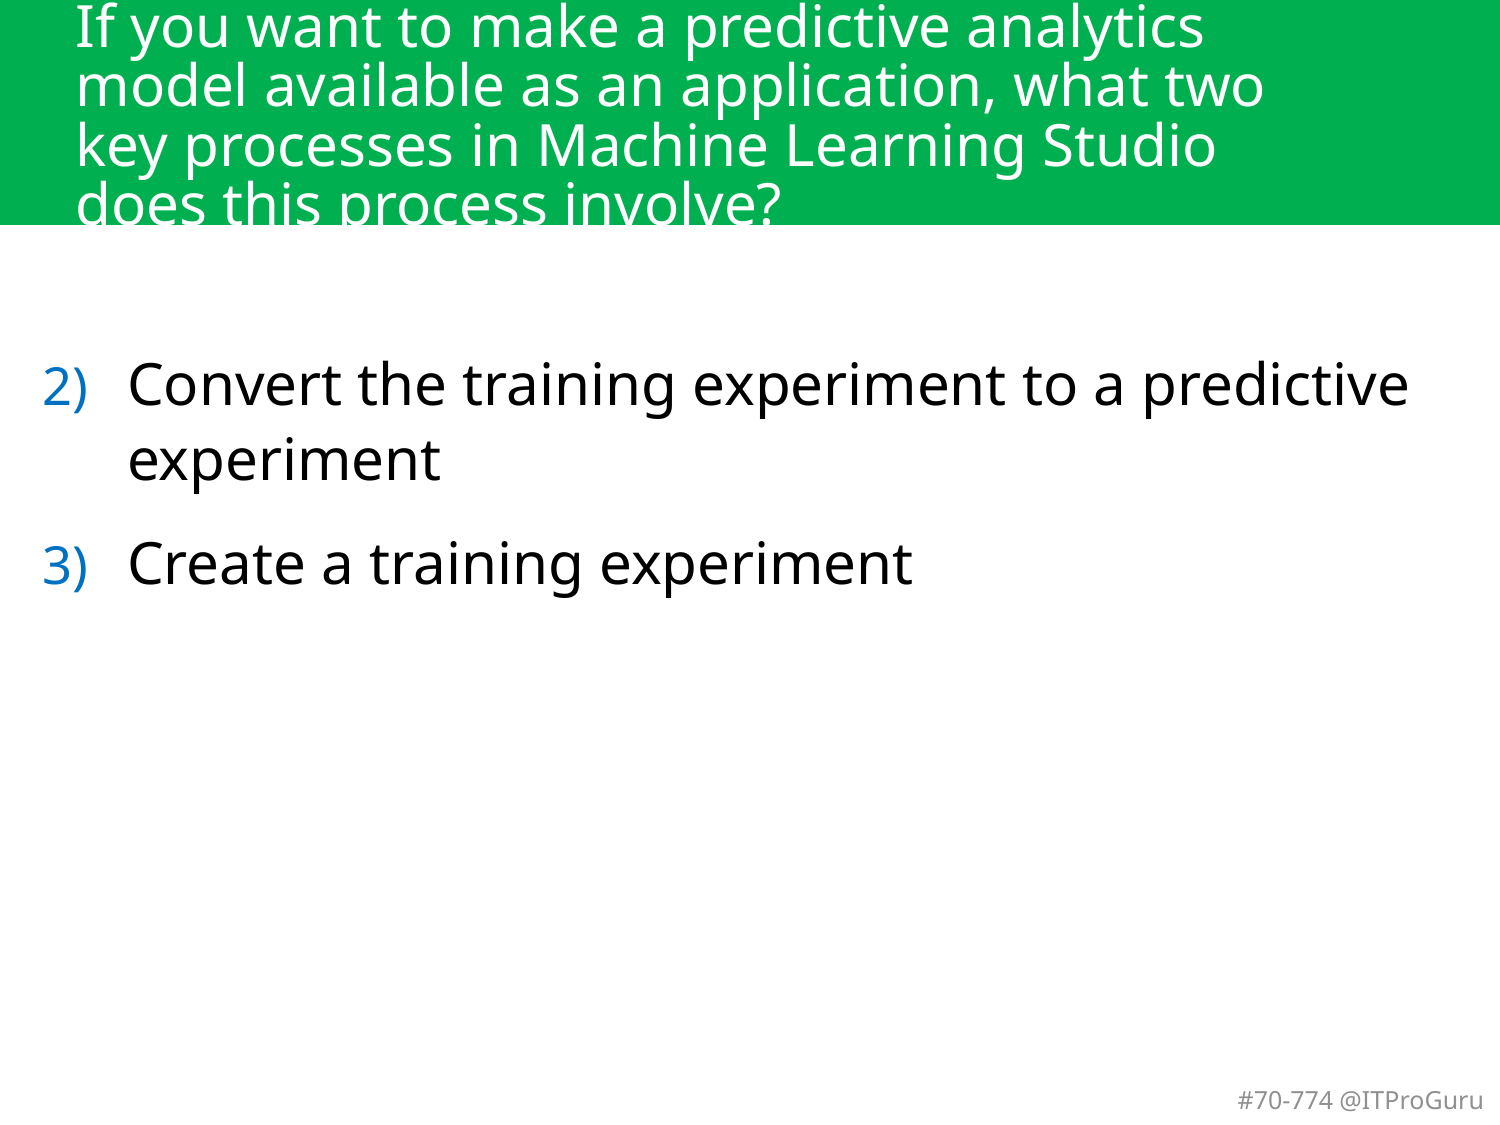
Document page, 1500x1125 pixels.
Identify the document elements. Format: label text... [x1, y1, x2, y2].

title If you want to make a predictive analytics model available as an application, what two key processes in Machine Learning Studio does this process involve? [75, 11, 1351, 226]
list Convert the training experiment to a predictive experiment Create a training experiment [42, 242, 1450, 1017]
